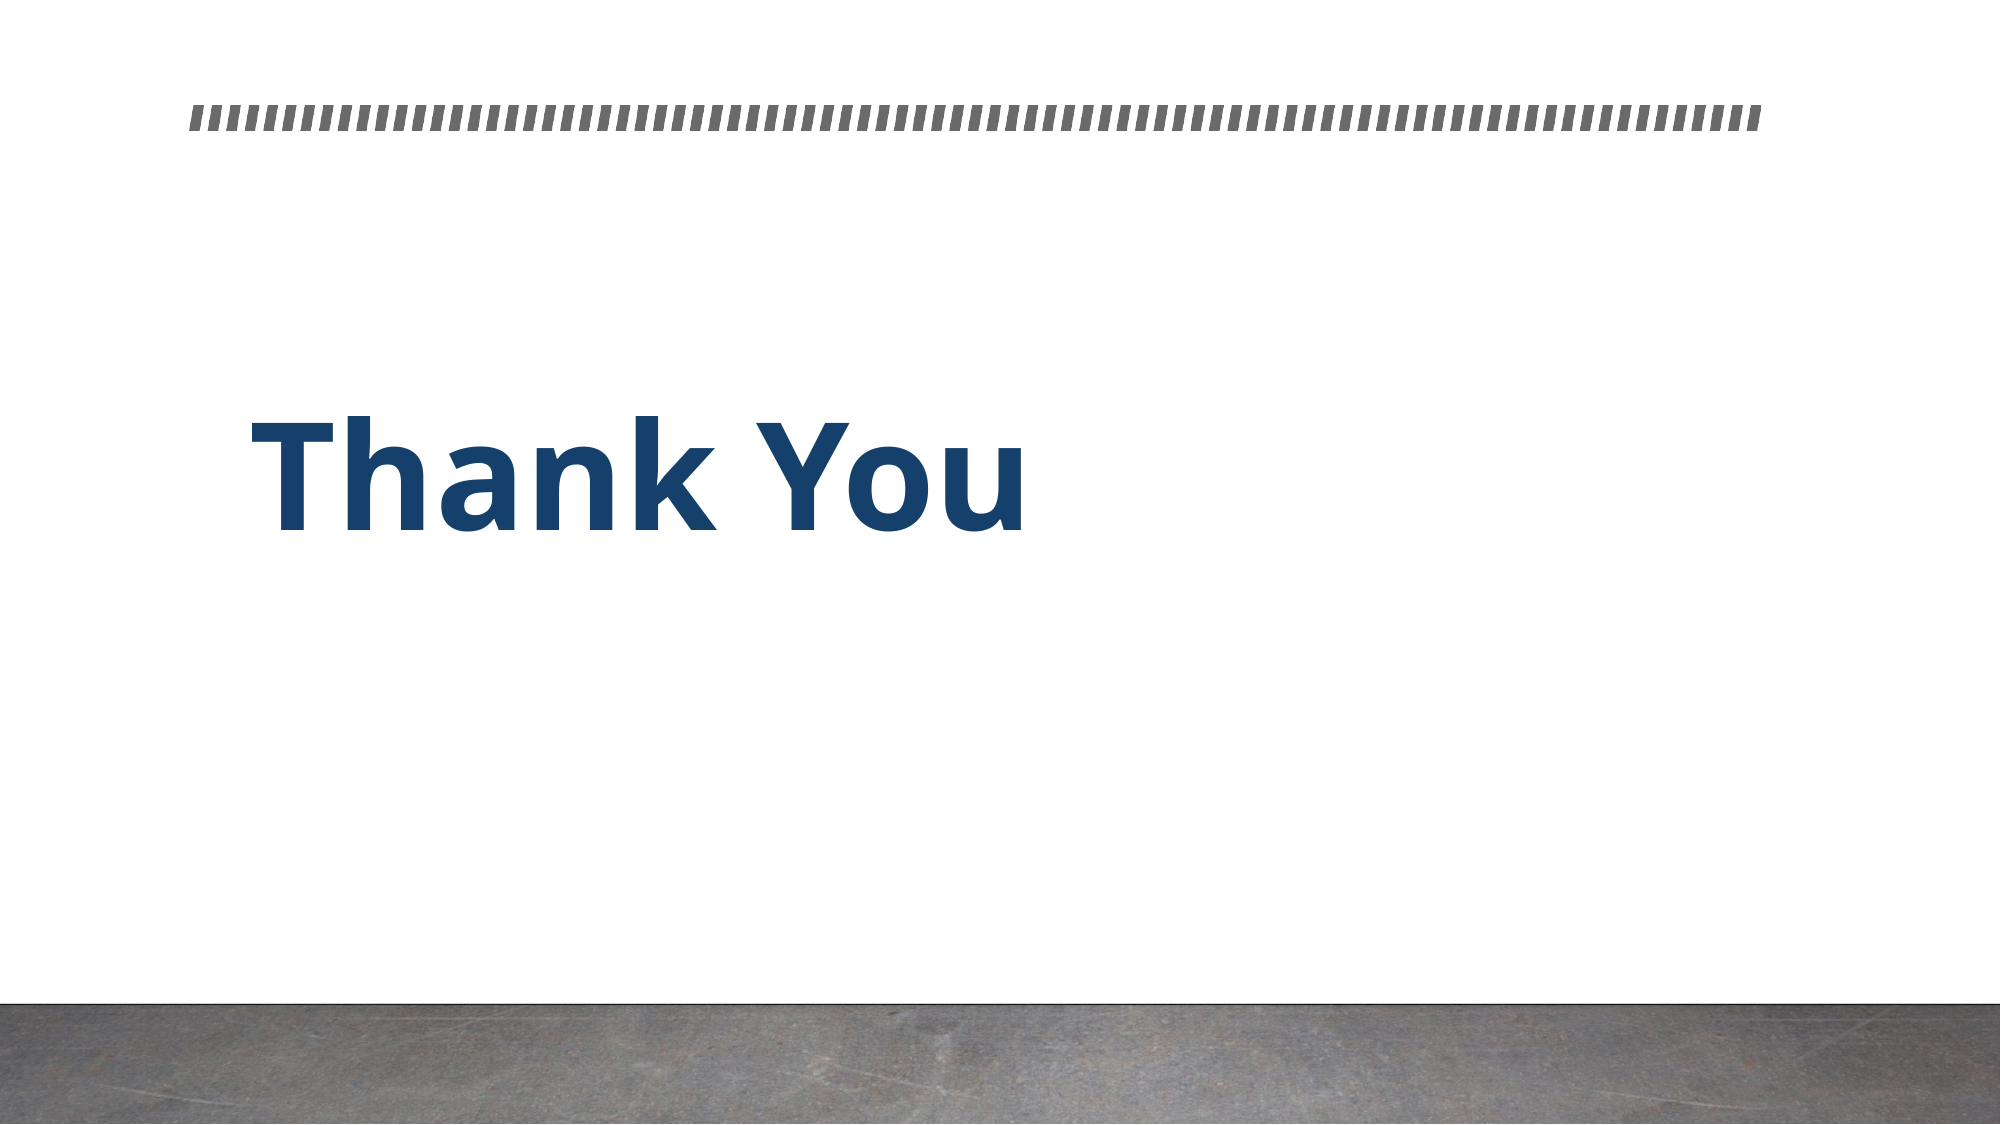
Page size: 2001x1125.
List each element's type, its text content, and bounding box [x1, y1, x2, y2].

picture [0, 1004, 2000, 1124]
title Thank You [249, 387, 1750, 576]
